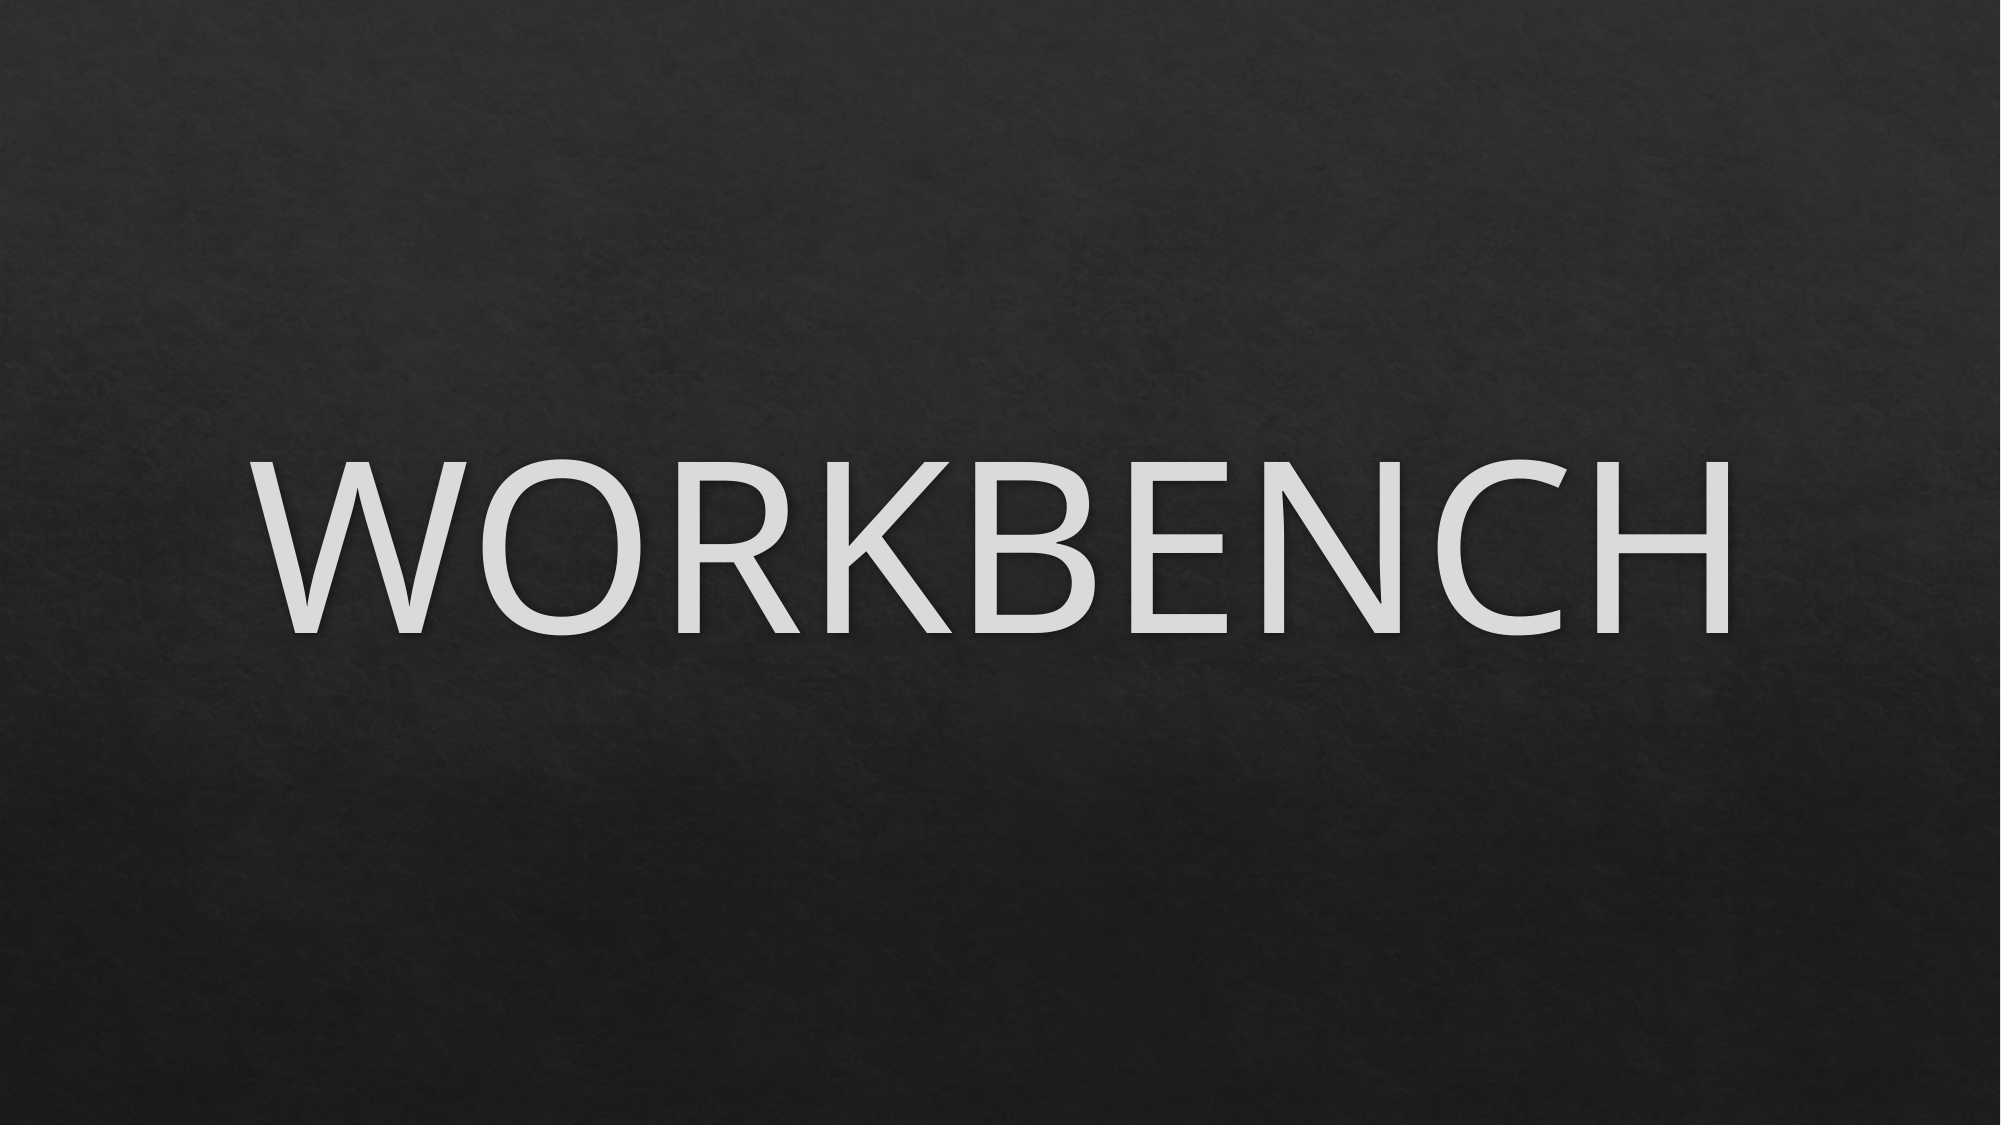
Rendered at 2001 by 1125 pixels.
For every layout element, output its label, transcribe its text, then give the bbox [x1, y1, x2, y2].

title WORKBENCH [0, 99, 2000, 976]
